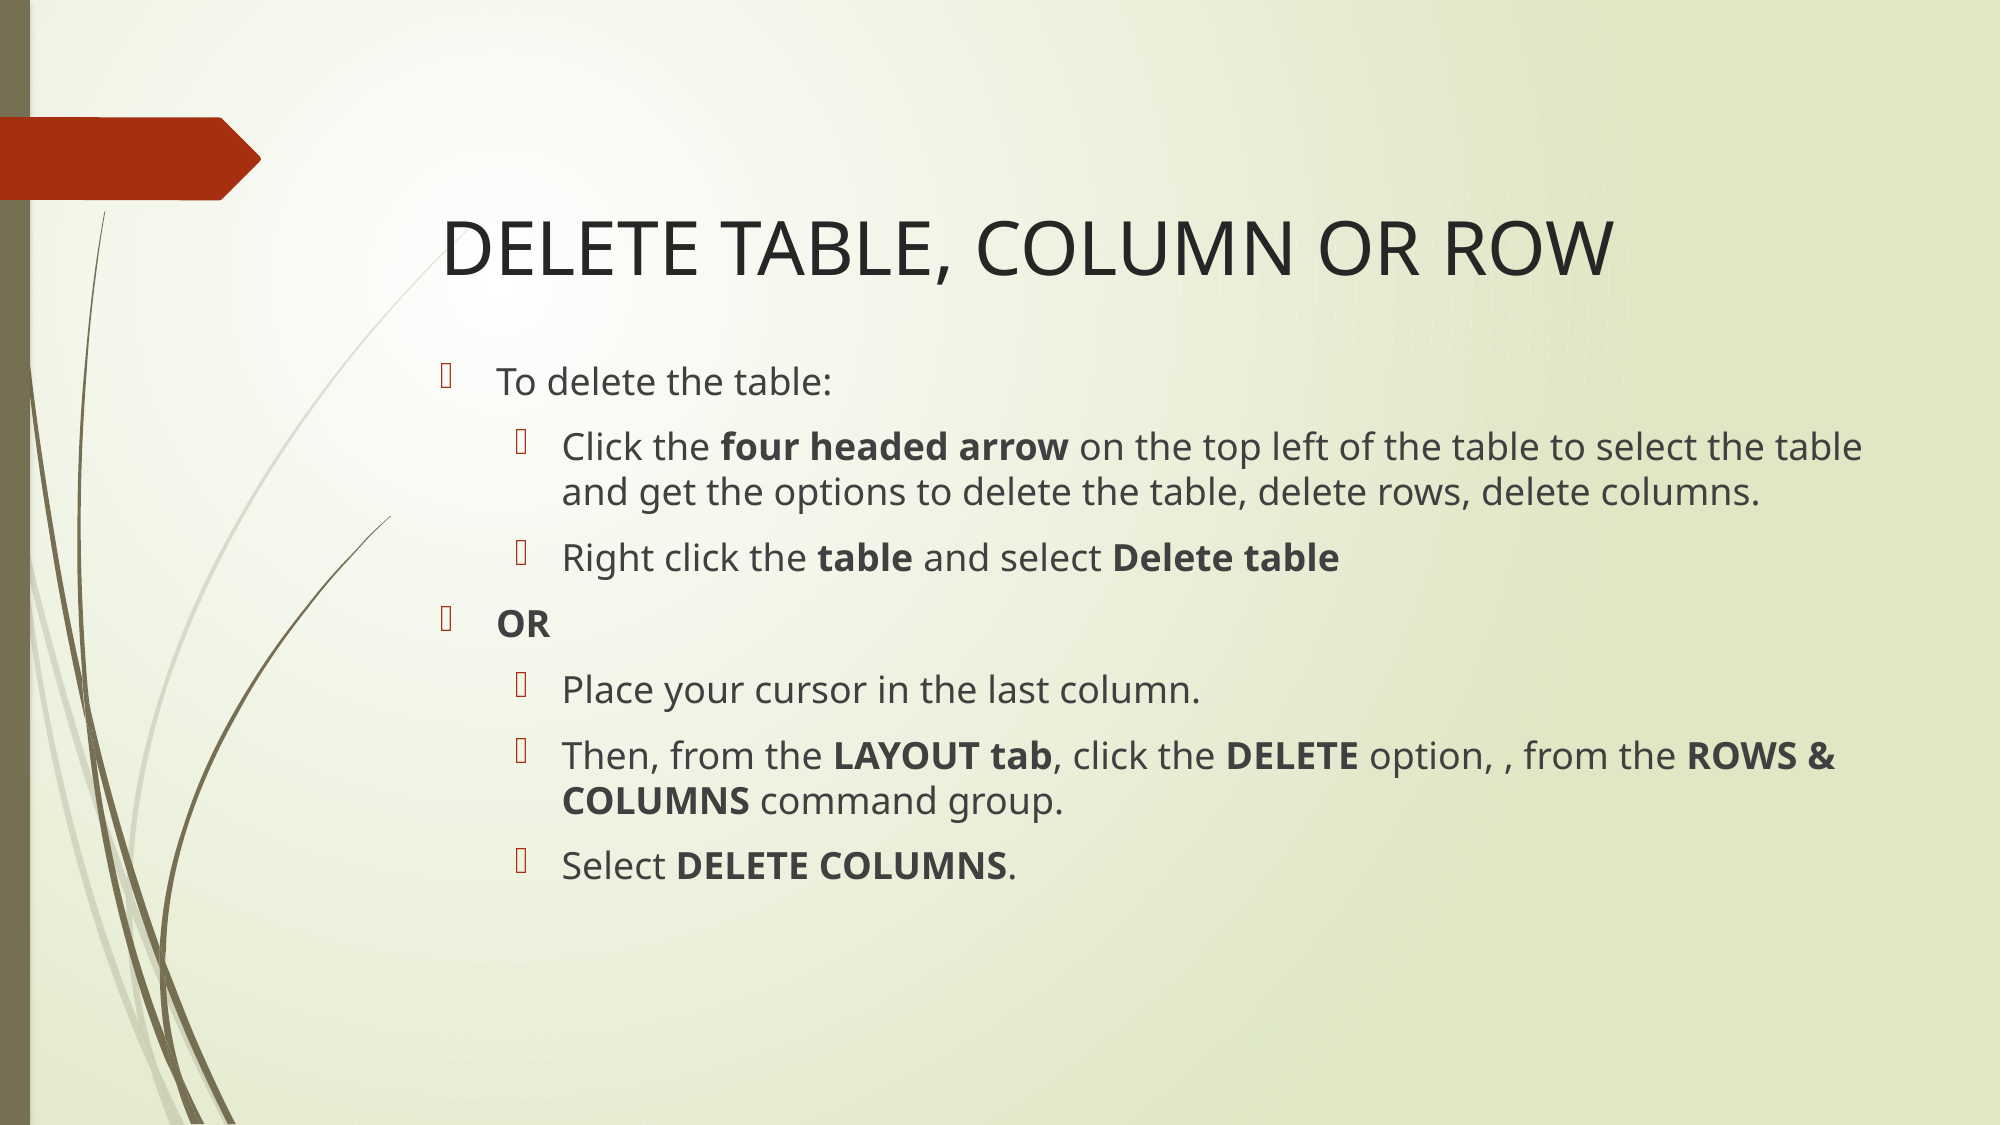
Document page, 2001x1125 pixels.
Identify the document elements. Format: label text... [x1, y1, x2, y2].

list To delete the table: Click the four headed arrow on the top left of the table to select the table and get the options to delete the table, delete rows, delete columns. Right click the table and select Delete table OR Place your cursor in the last column. Then, from the LAYOUT tab, click the DELETE option, , from the ROWS & COLUMNS command group. Select DELETE COLUMNS. [424, 350, 1888, 970]
title DELETE TABLE, COLUMN OR ROW [425, 102, 1888, 313]
